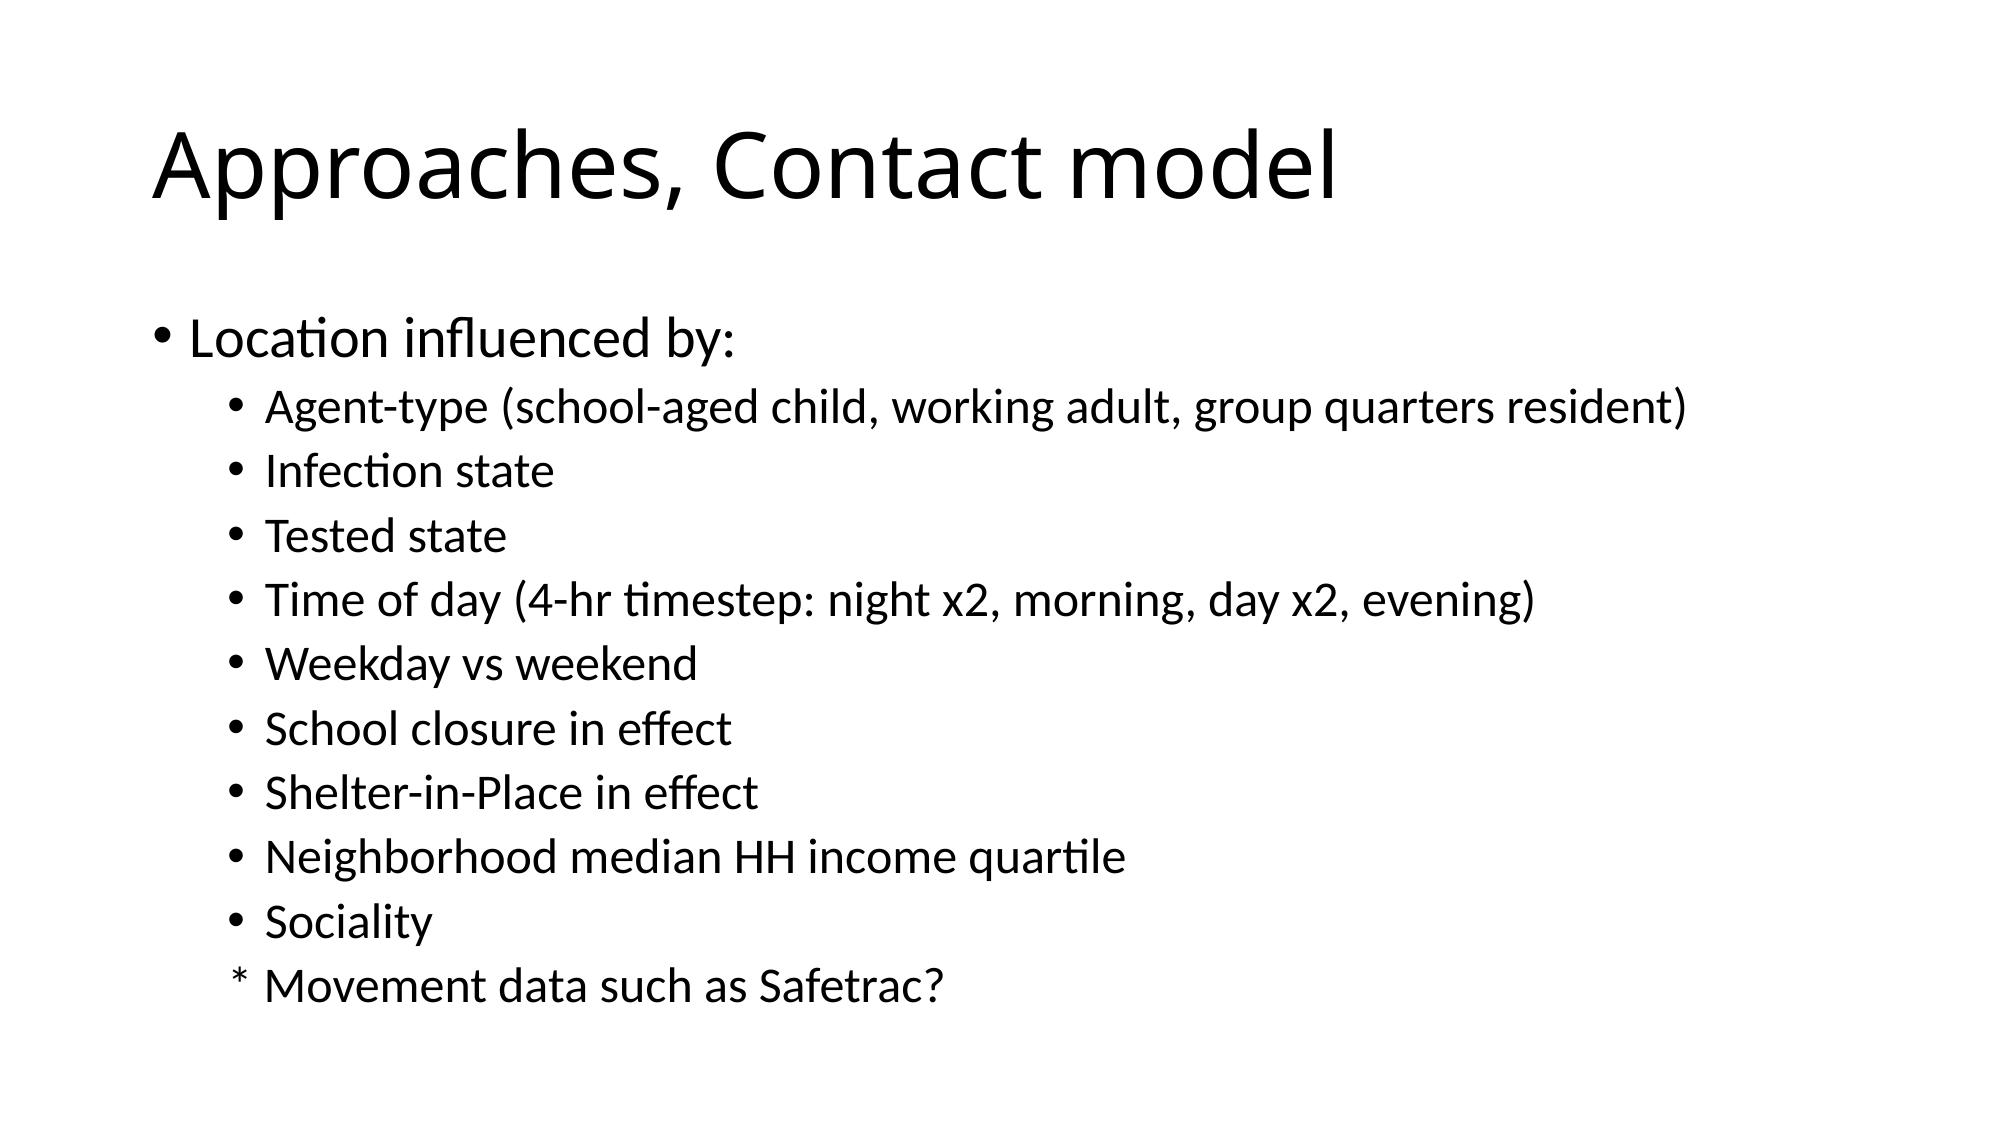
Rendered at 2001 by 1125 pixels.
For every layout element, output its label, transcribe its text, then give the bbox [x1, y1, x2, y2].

title Approaches, Contact model [137, 59, 1863, 278]
list Location influenced by: Agent-type (school-aged child, working adult, group quarters resident) Infection state Tested state Time of day (4-hr timestep: night x2, morning, day x2, evening) Weekday vs weekend School closure in effect Shelter-in-Place in effect Neighborhood median HH income quartile Sociality * Movement data such as Safetrac? [137, 299, 1863, 1058]
